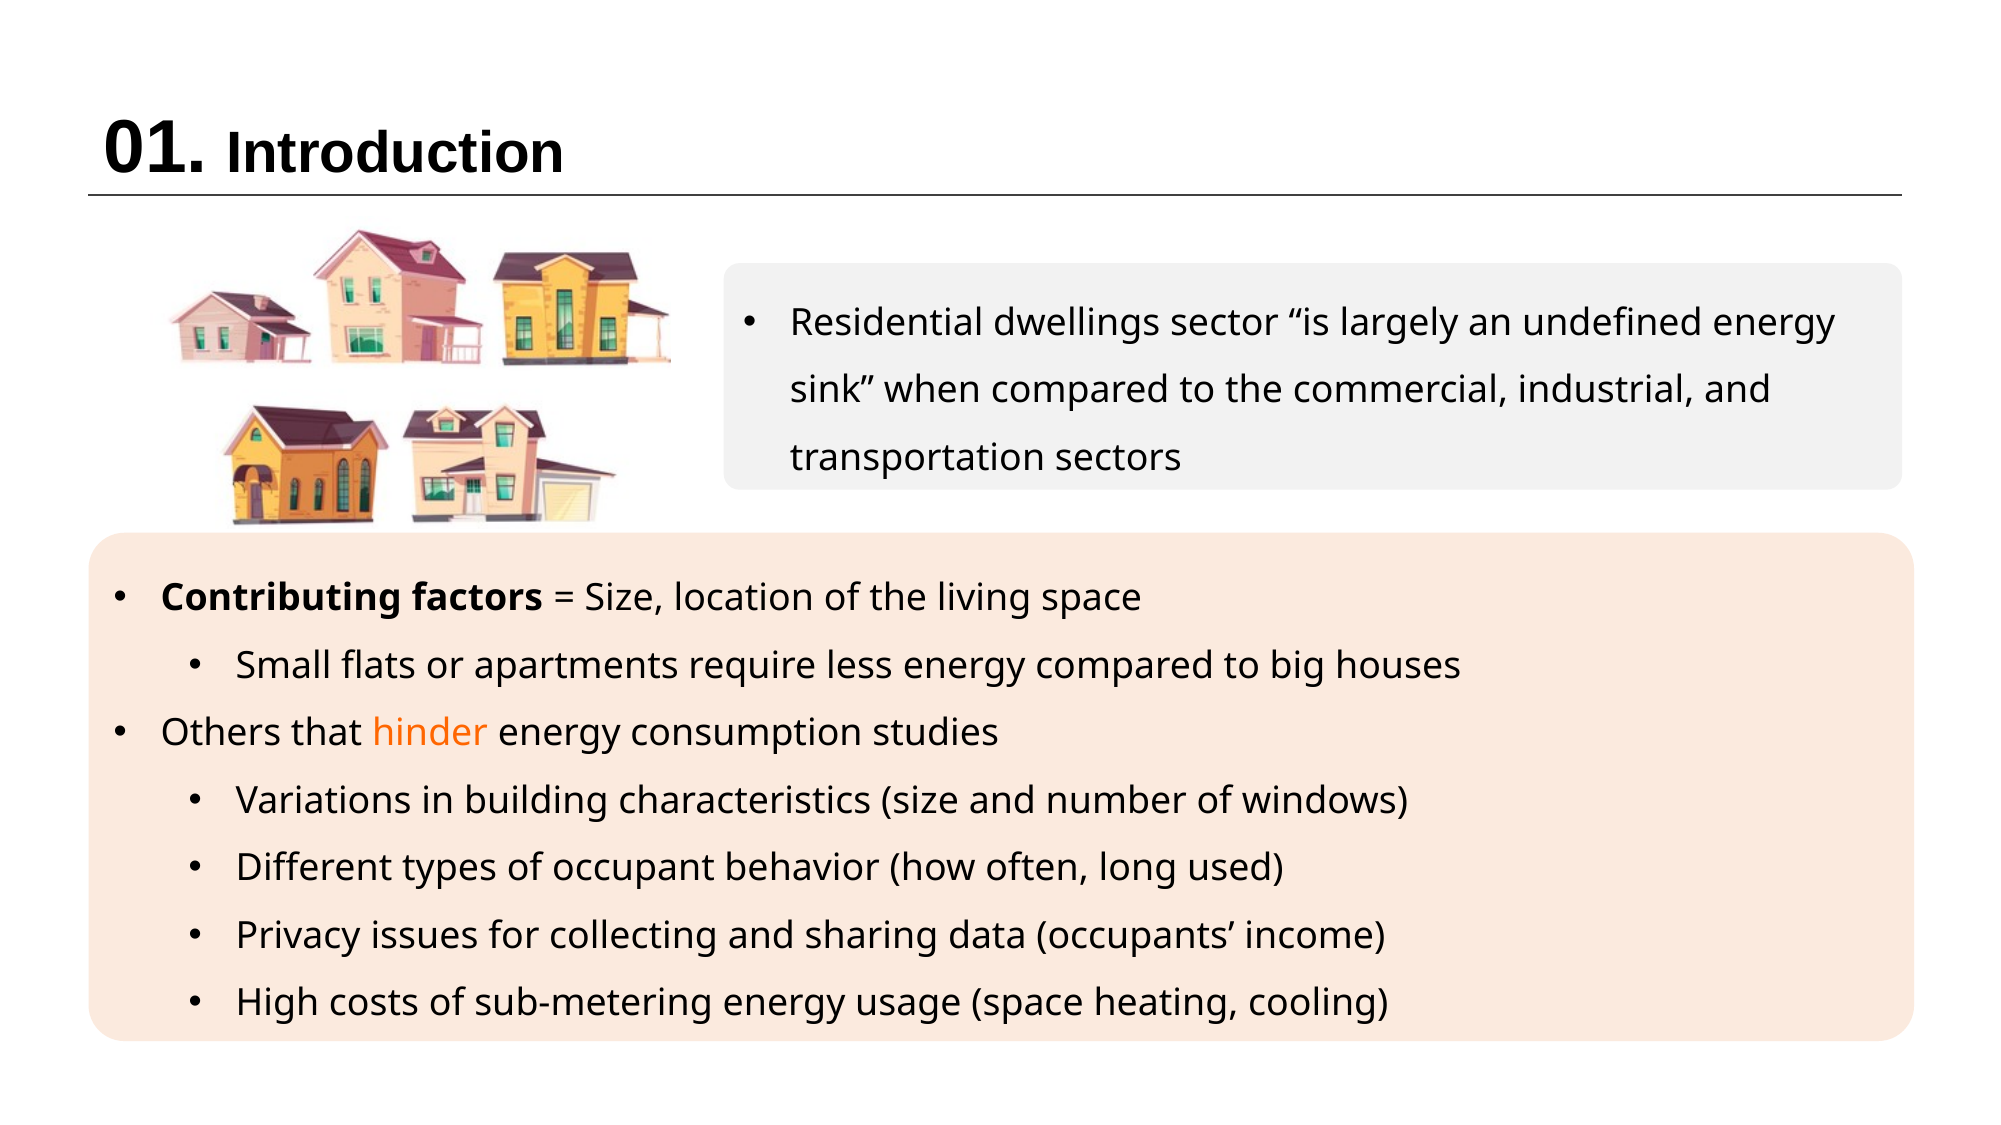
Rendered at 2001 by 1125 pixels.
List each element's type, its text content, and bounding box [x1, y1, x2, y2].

text_box Residential dwellings sector “is largely an undefined energy sink” when compared to the commercial, industrial, and transportation sectors [723, 263, 1903, 490]
text_box Contributing factors = Size, location of the living space Small flats or apartments require less energy compared to big houses Others that hinder energy consumption studies Variations in building characteristics (size and number of windows) Different types of occupant behavior (how often, long used) Privacy issues for collecting and sharing data (occupants’ income) High costs of sub-metering energy usage (space heating, cooling) [88, 532, 1915, 1042]
text_box 01. Introduction [88, 89, 1903, 194]
picture [149, 216, 672, 529]
